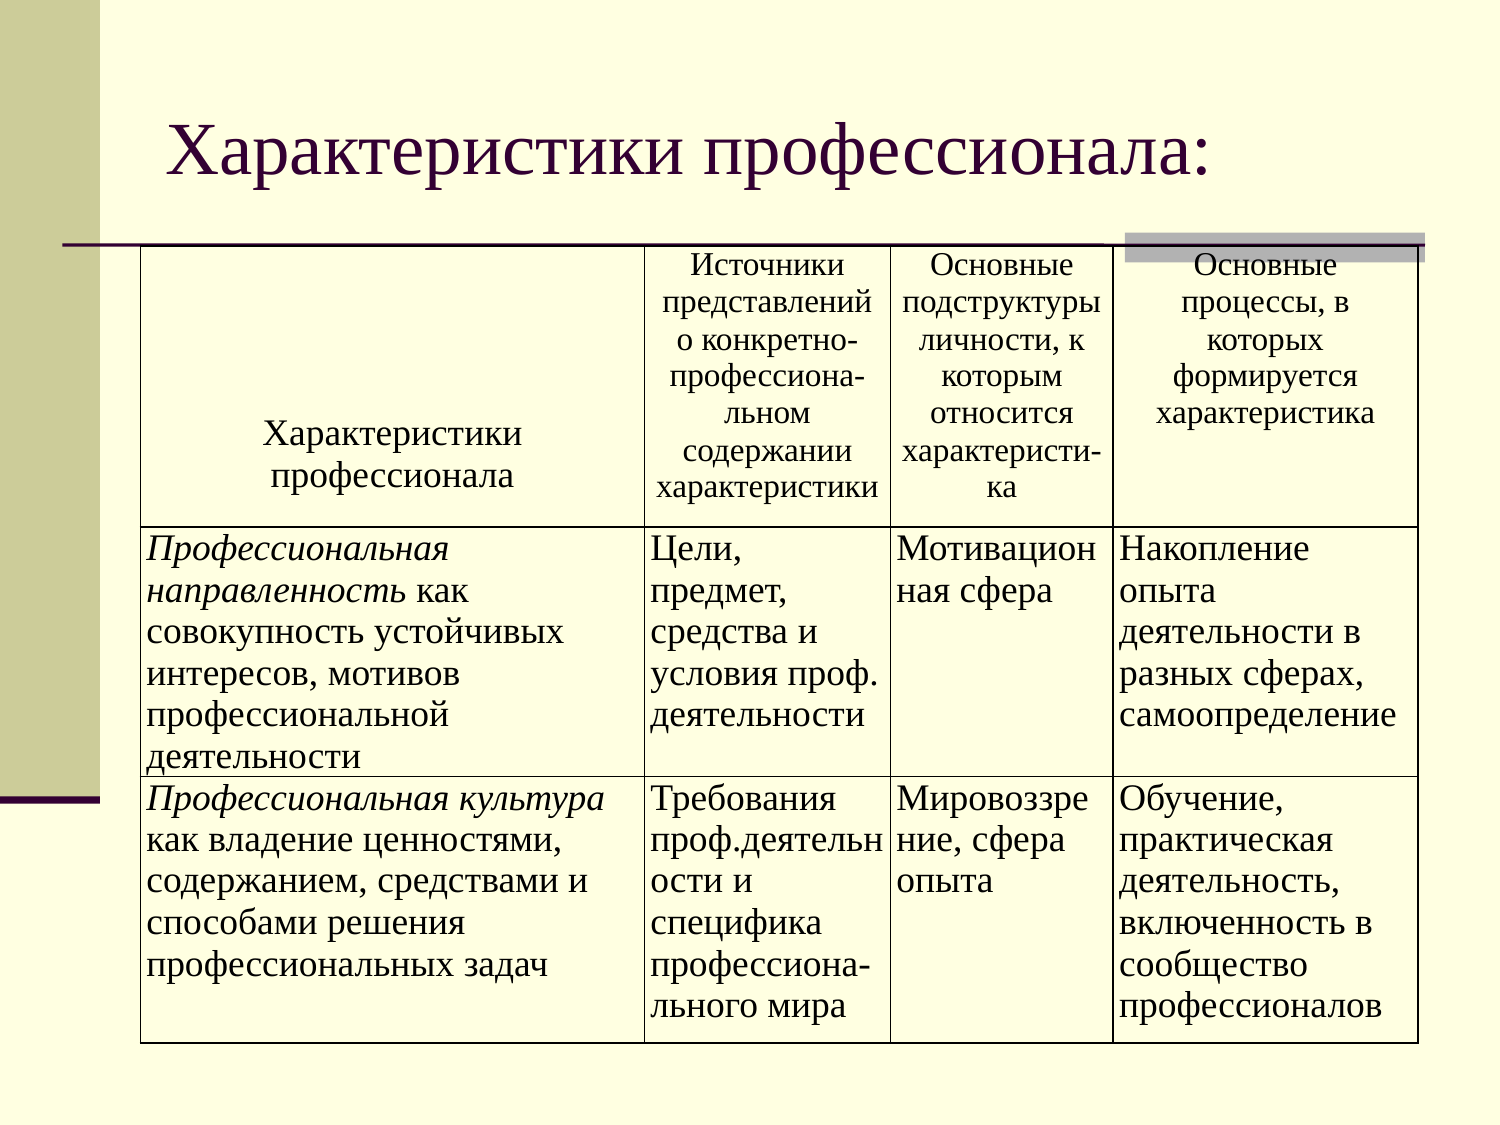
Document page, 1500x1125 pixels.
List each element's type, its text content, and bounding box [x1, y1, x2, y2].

table_cell Обучение, практическая деятельность, включенность в сообщество профессионалов [1114, 777, 1417, 1042]
table_cell Мировоззрение, сфера опыта [891, 777, 1112, 1042]
table_cell Профессиональная направленность как совокупность устойчивых интересов, мотивов профессиональной деятельности [141, 528, 644, 776]
table_cell Требования проф.деятельности и специфика профессиона-льного мира [645, 777, 890, 1042]
table_header Характеристики профессионала [141, 247, 644, 526]
table_cell Цели, предмет, средства и условия проф. деятельности [645, 528, 890, 776]
table_cell Профессиональная культура как владение ценностями, содержанием, средствами и способами решения профессиональных задач [141, 777, 644, 1042]
table_header Источники представлений о конкретно-профессиона-льном содержании характеристики [645, 247, 890, 526]
table_header Основные процессы, в которых формируется характеристика [1114, 247, 1417, 526]
table_cell Накопление опыта деятельности в разных сферах, самоопределение [1114, 528, 1417, 776]
table_header Основные подструктуры личности, к которым относится характеристи-ка [891, 247, 1112, 526]
title Характеристики профессионала: [149, 45, 1426, 234]
table_cell Мотивационная сфера [891, 528, 1112, 776]
